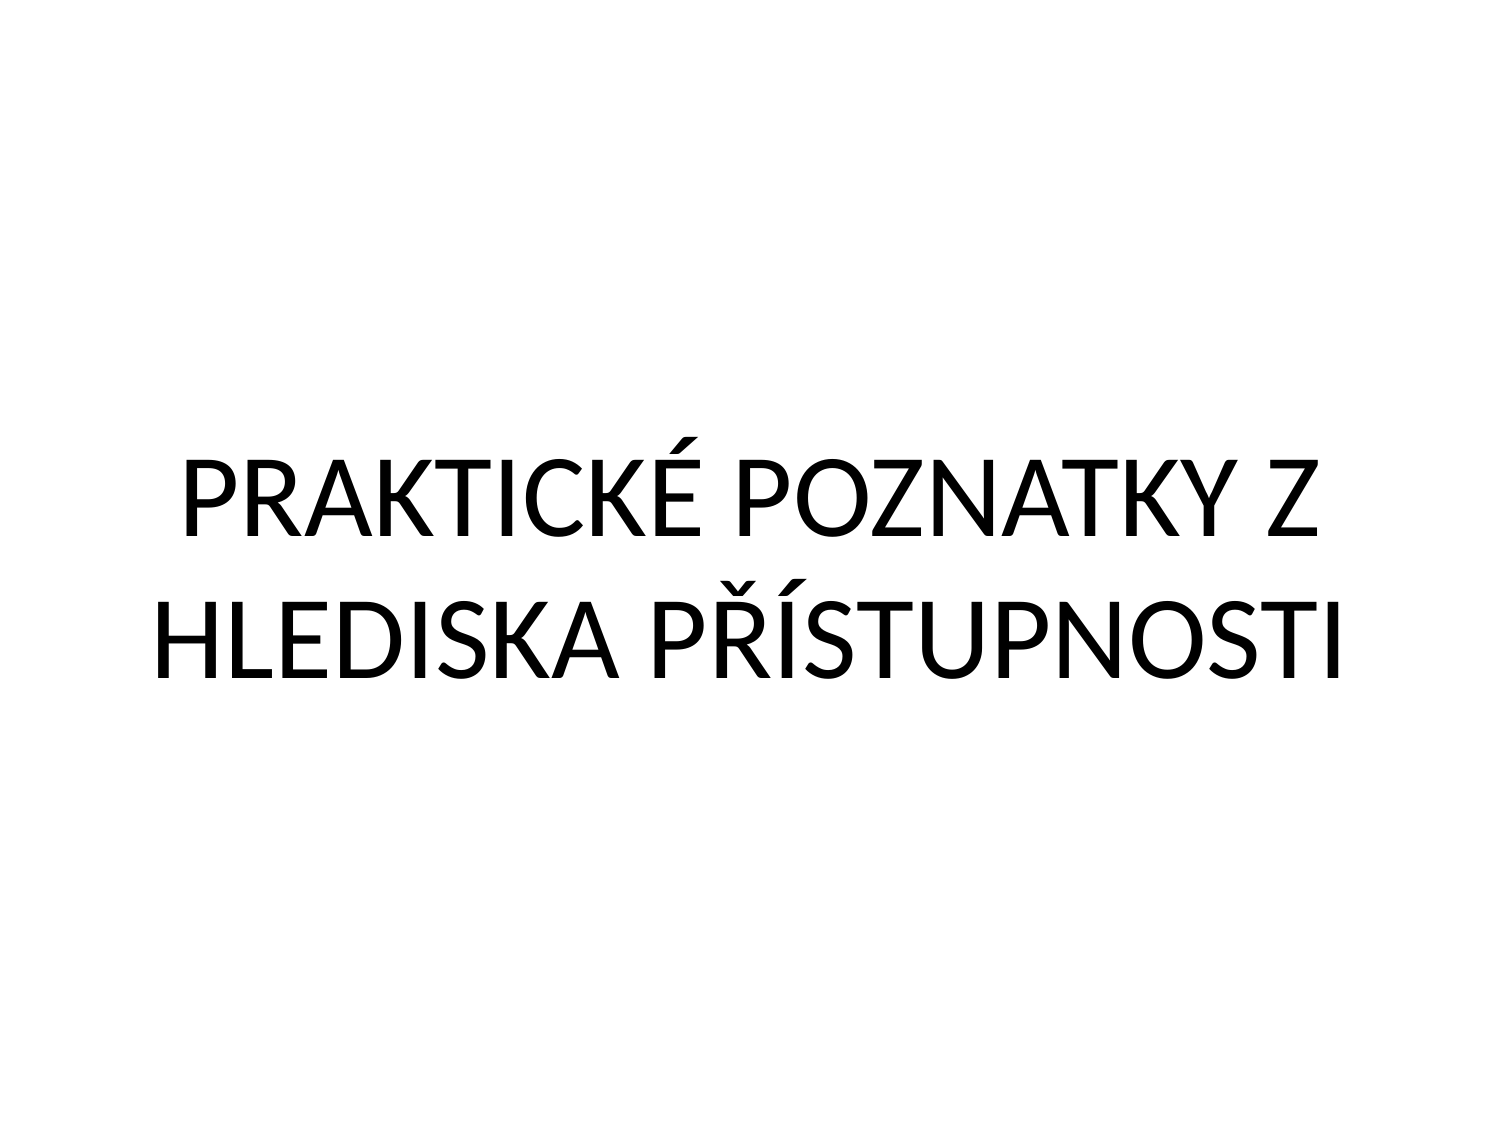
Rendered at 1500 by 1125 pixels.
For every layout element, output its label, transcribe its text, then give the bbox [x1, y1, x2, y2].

title PRAKTICKÉ POZNATKY Z HLEDISKA PŘÍSTUPNOSTI [112, 349, 1388, 823]
